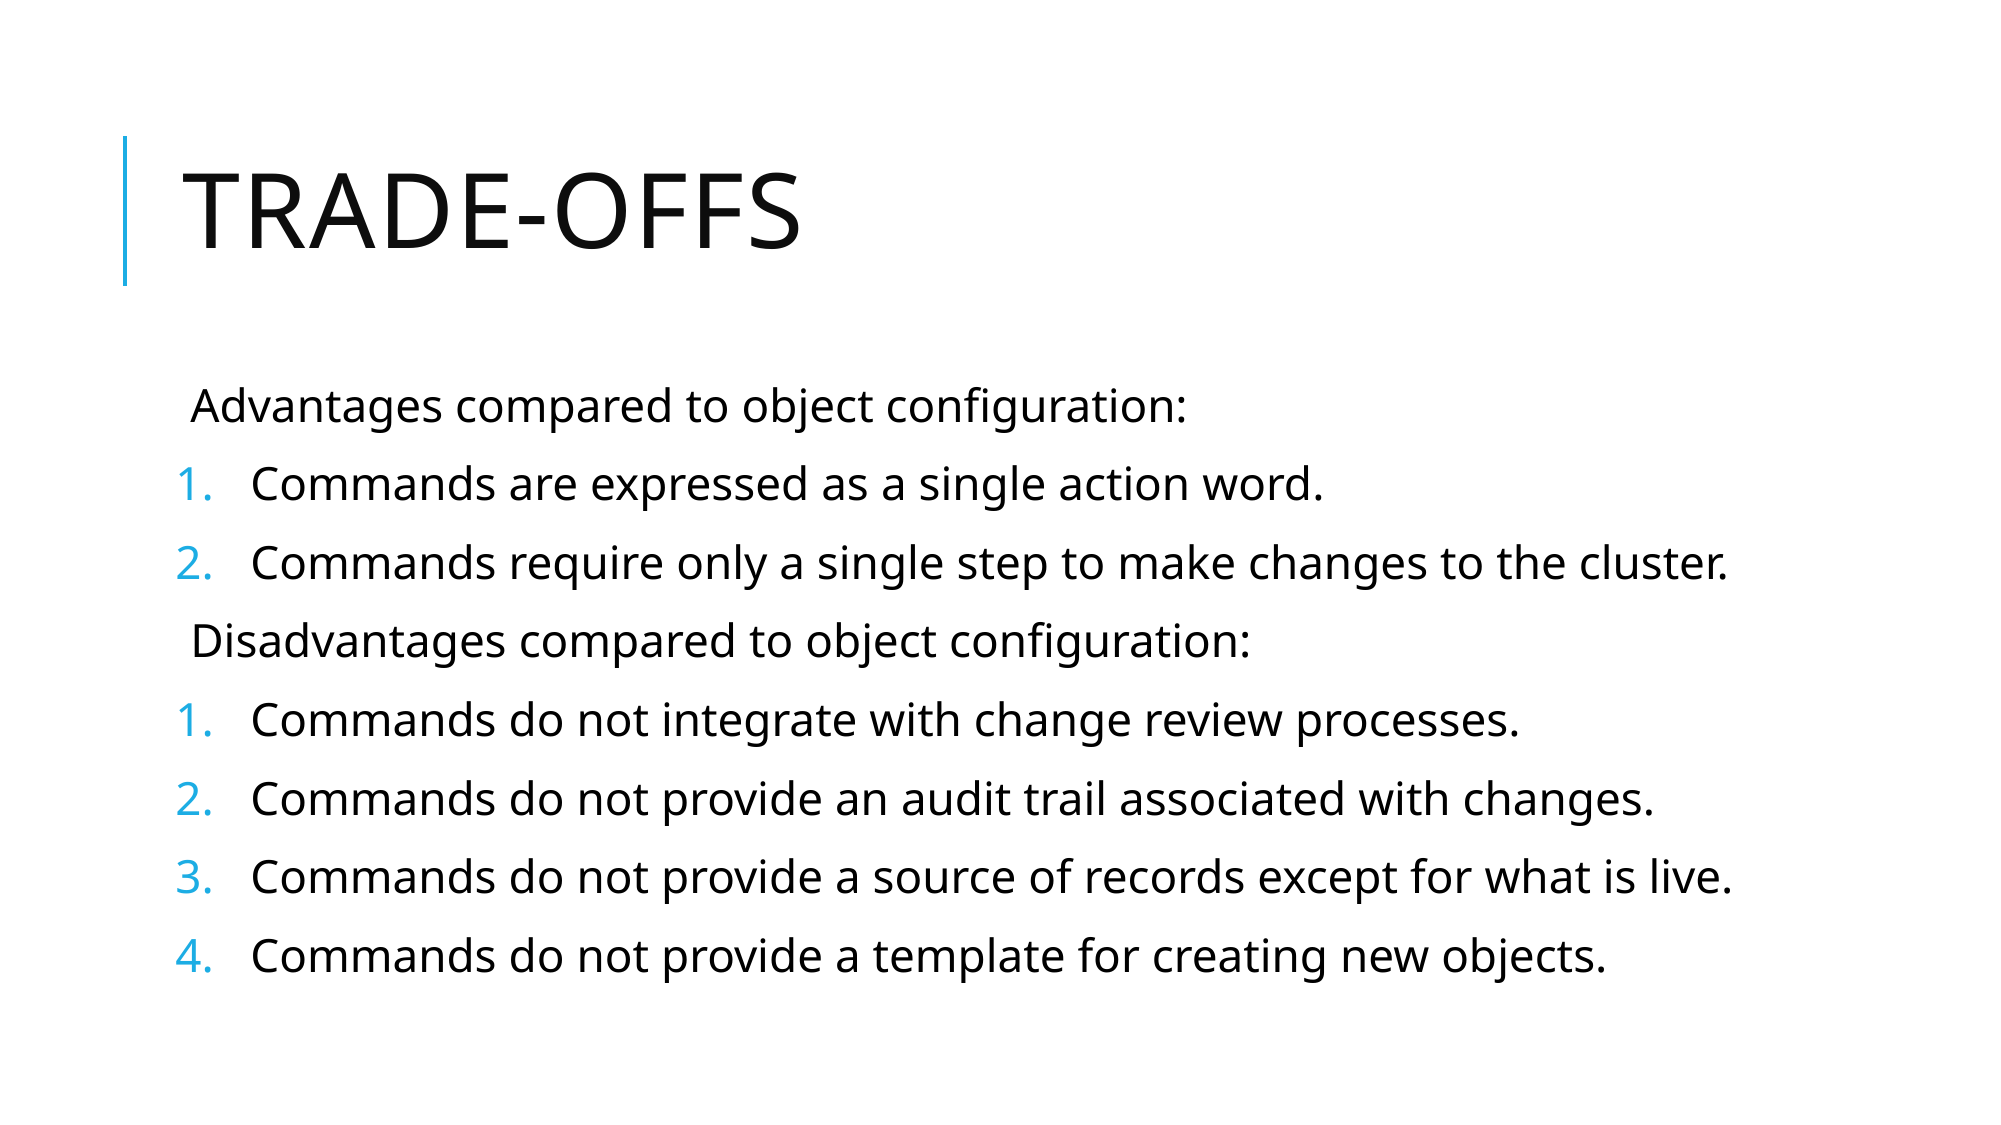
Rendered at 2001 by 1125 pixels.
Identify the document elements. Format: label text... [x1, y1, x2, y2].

title Trade-offs [168, 96, 1763, 342]
list Advantages compared to object configuration: Commands are expressed as a single action word. Commands require only a single step to make changes to the cluster. Disadvantages compared to object configuration: Commands do not integrate with change review processes. Commands do not provide an audit trail associated with changes. Commands do not provide a source of records except for what is live. Commands do not provide a template for creating new objects. [168, 375, 1763, 1035]
